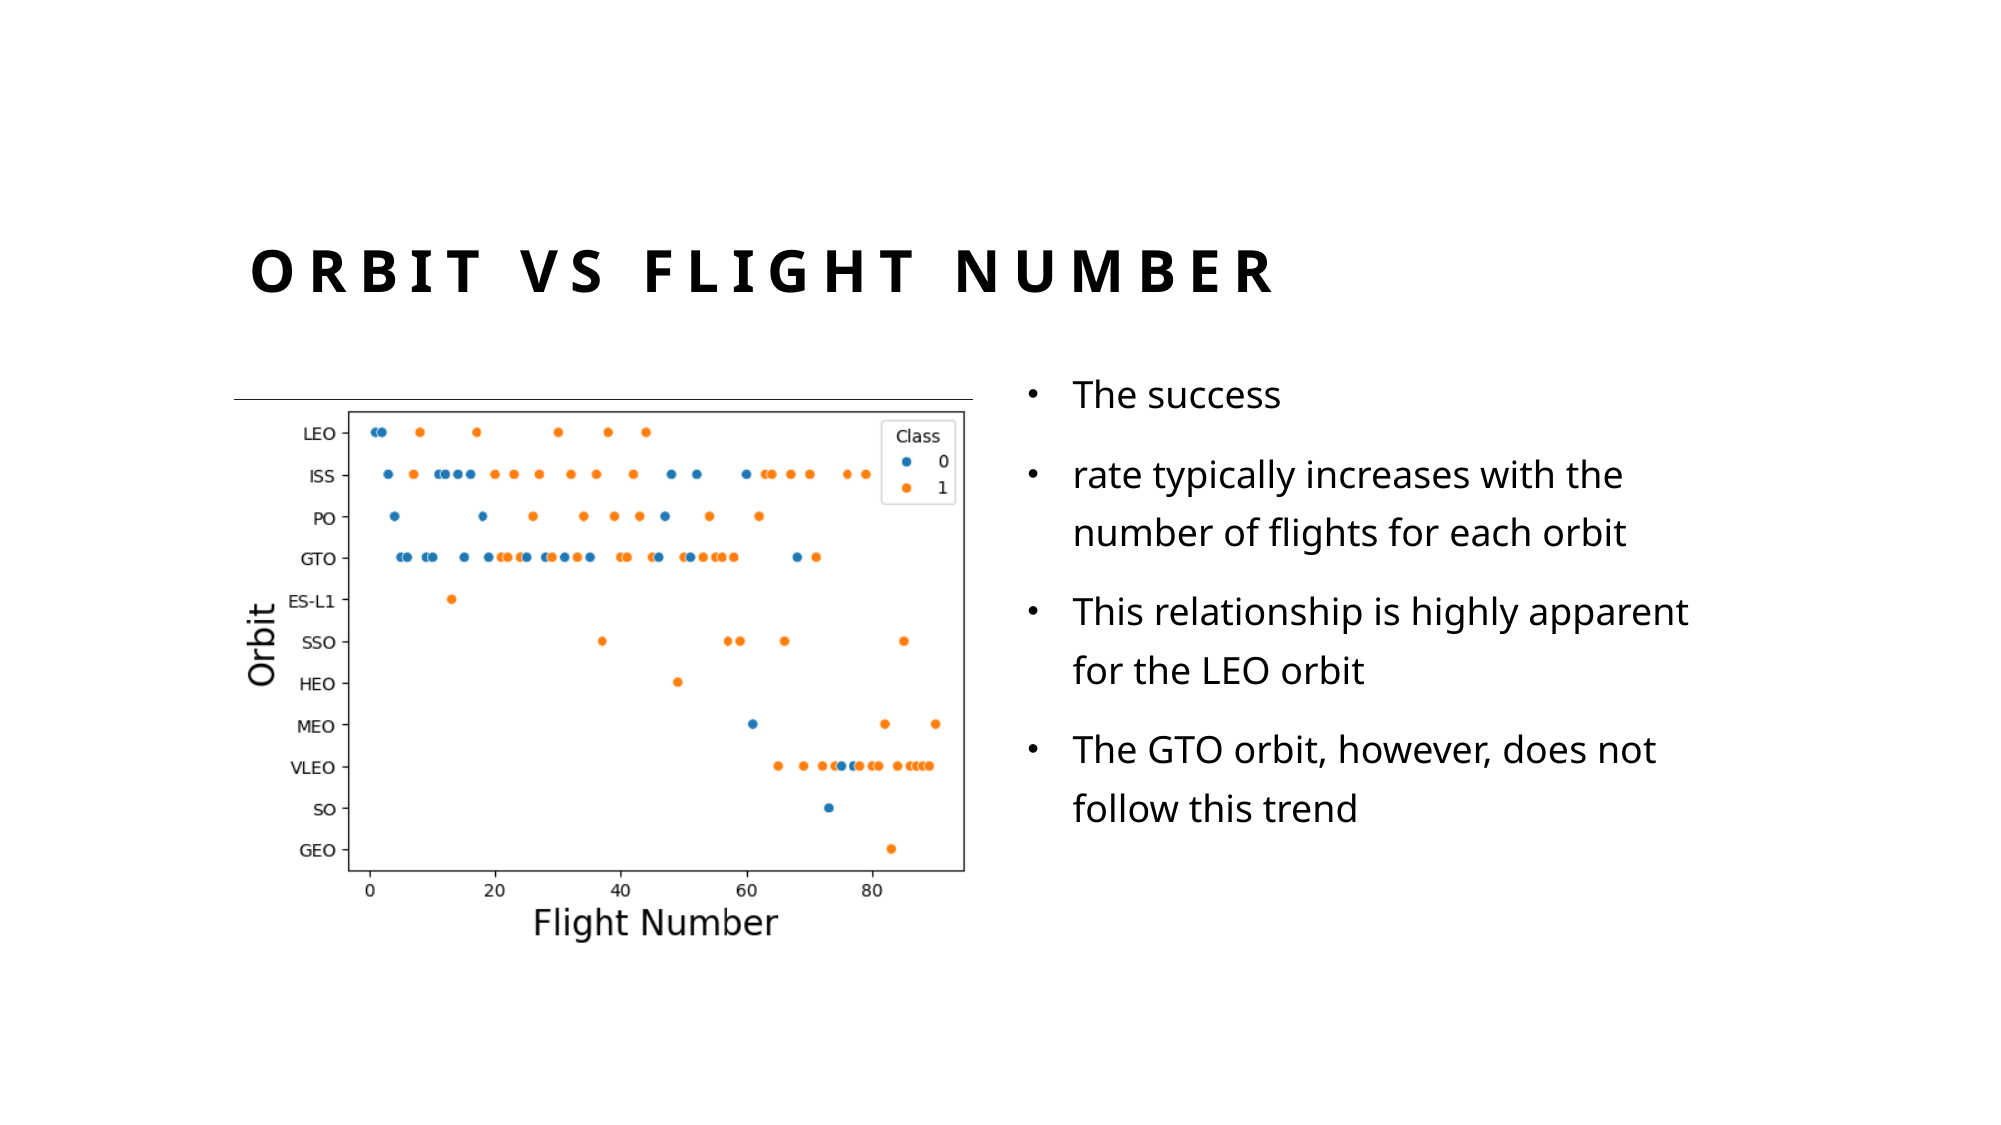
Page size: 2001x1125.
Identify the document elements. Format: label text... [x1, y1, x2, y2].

list The success rate typically increases with the number of flights for each orbit This relationship is highly apparent for the LEO orbit The GTO orbit, however, does not follow this trend [1012, 350, 1750, 1000]
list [234, 399, 973, 951]
title orbit vs flight number [234, 166, 1750, 313]
